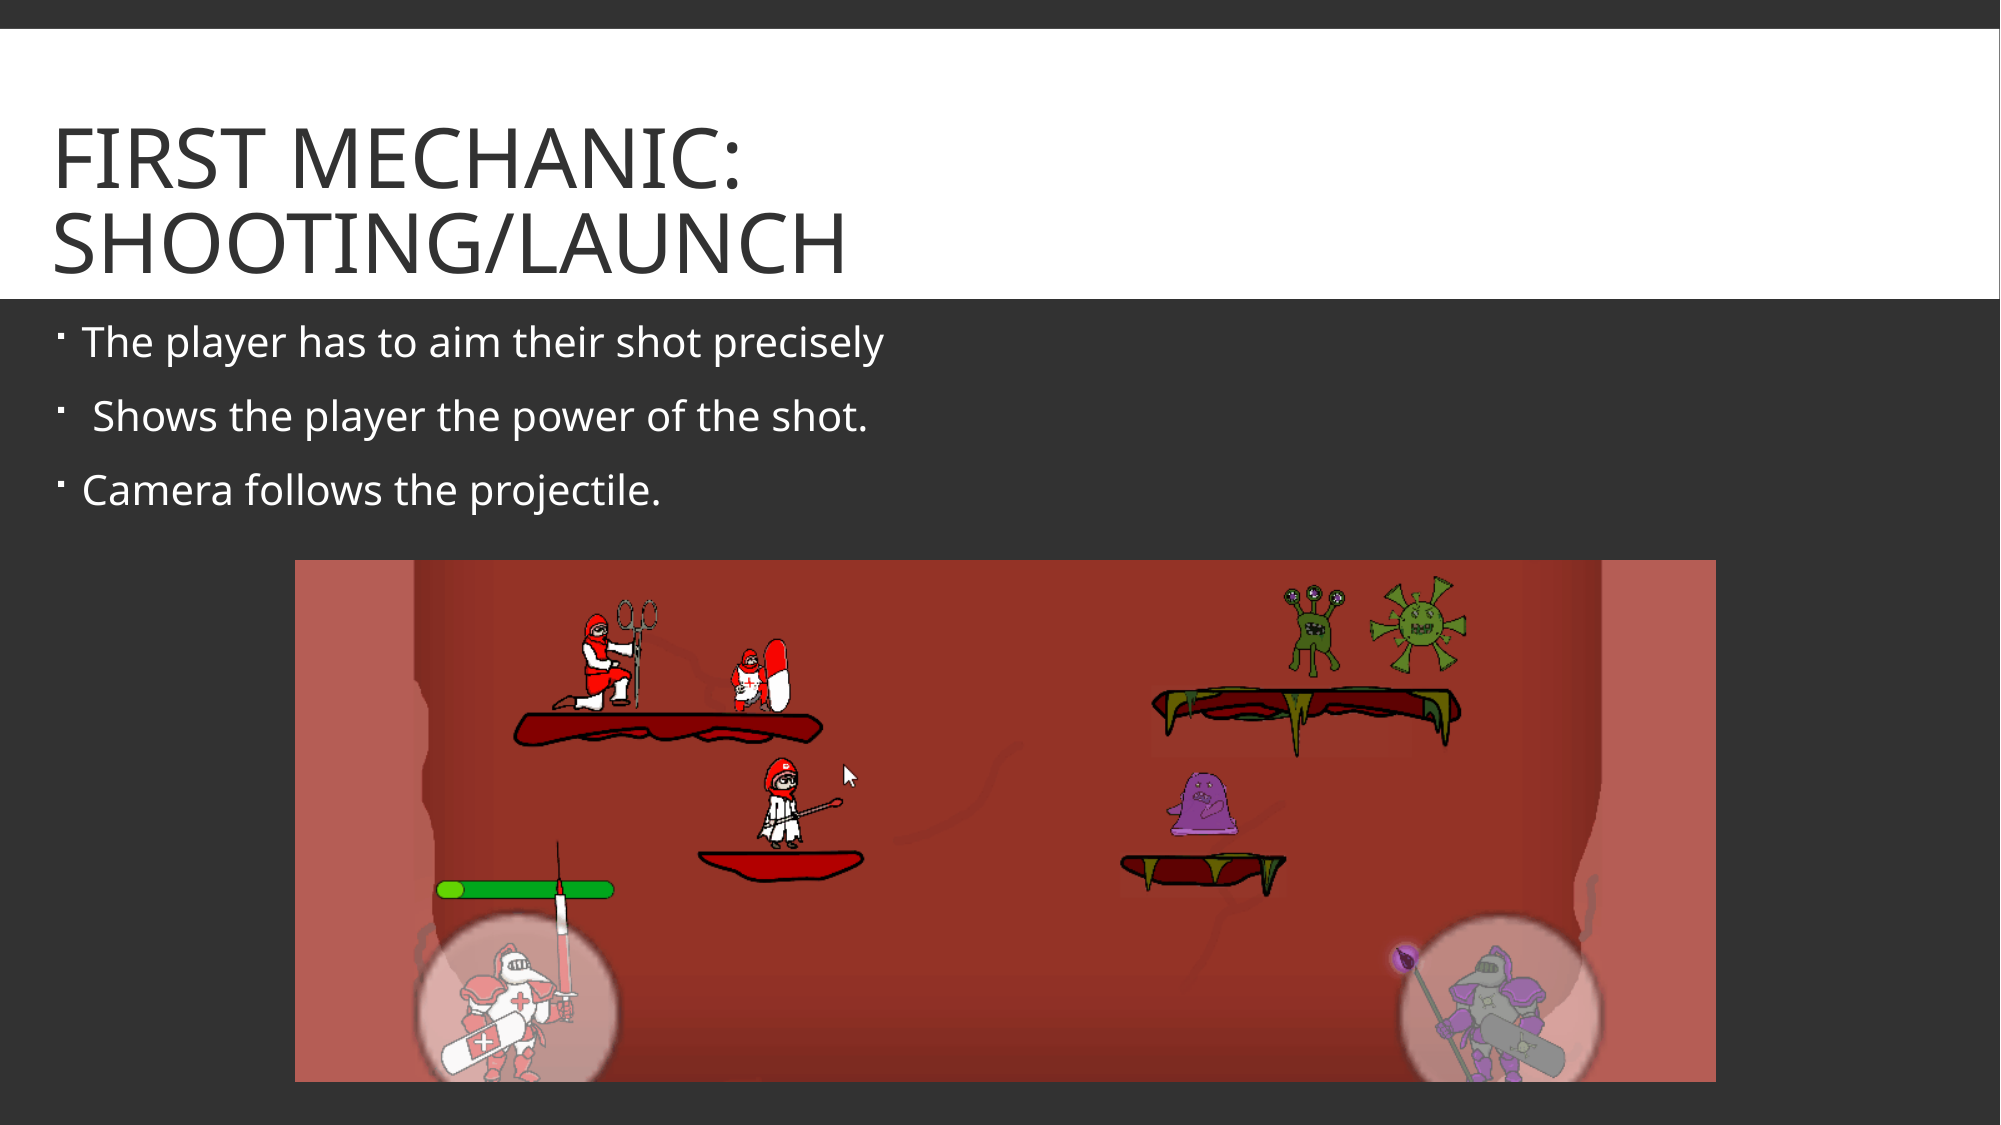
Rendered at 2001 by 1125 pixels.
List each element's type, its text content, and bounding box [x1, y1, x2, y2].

picture [295, 560, 1717, 1082]
title First mechanic: Shooting/Launch [36, 81, 1642, 329]
list The player has to aim their shot precisely Shows the player the power of the shot. Camera follows the projectile. [36, 313, 1405, 1028]
